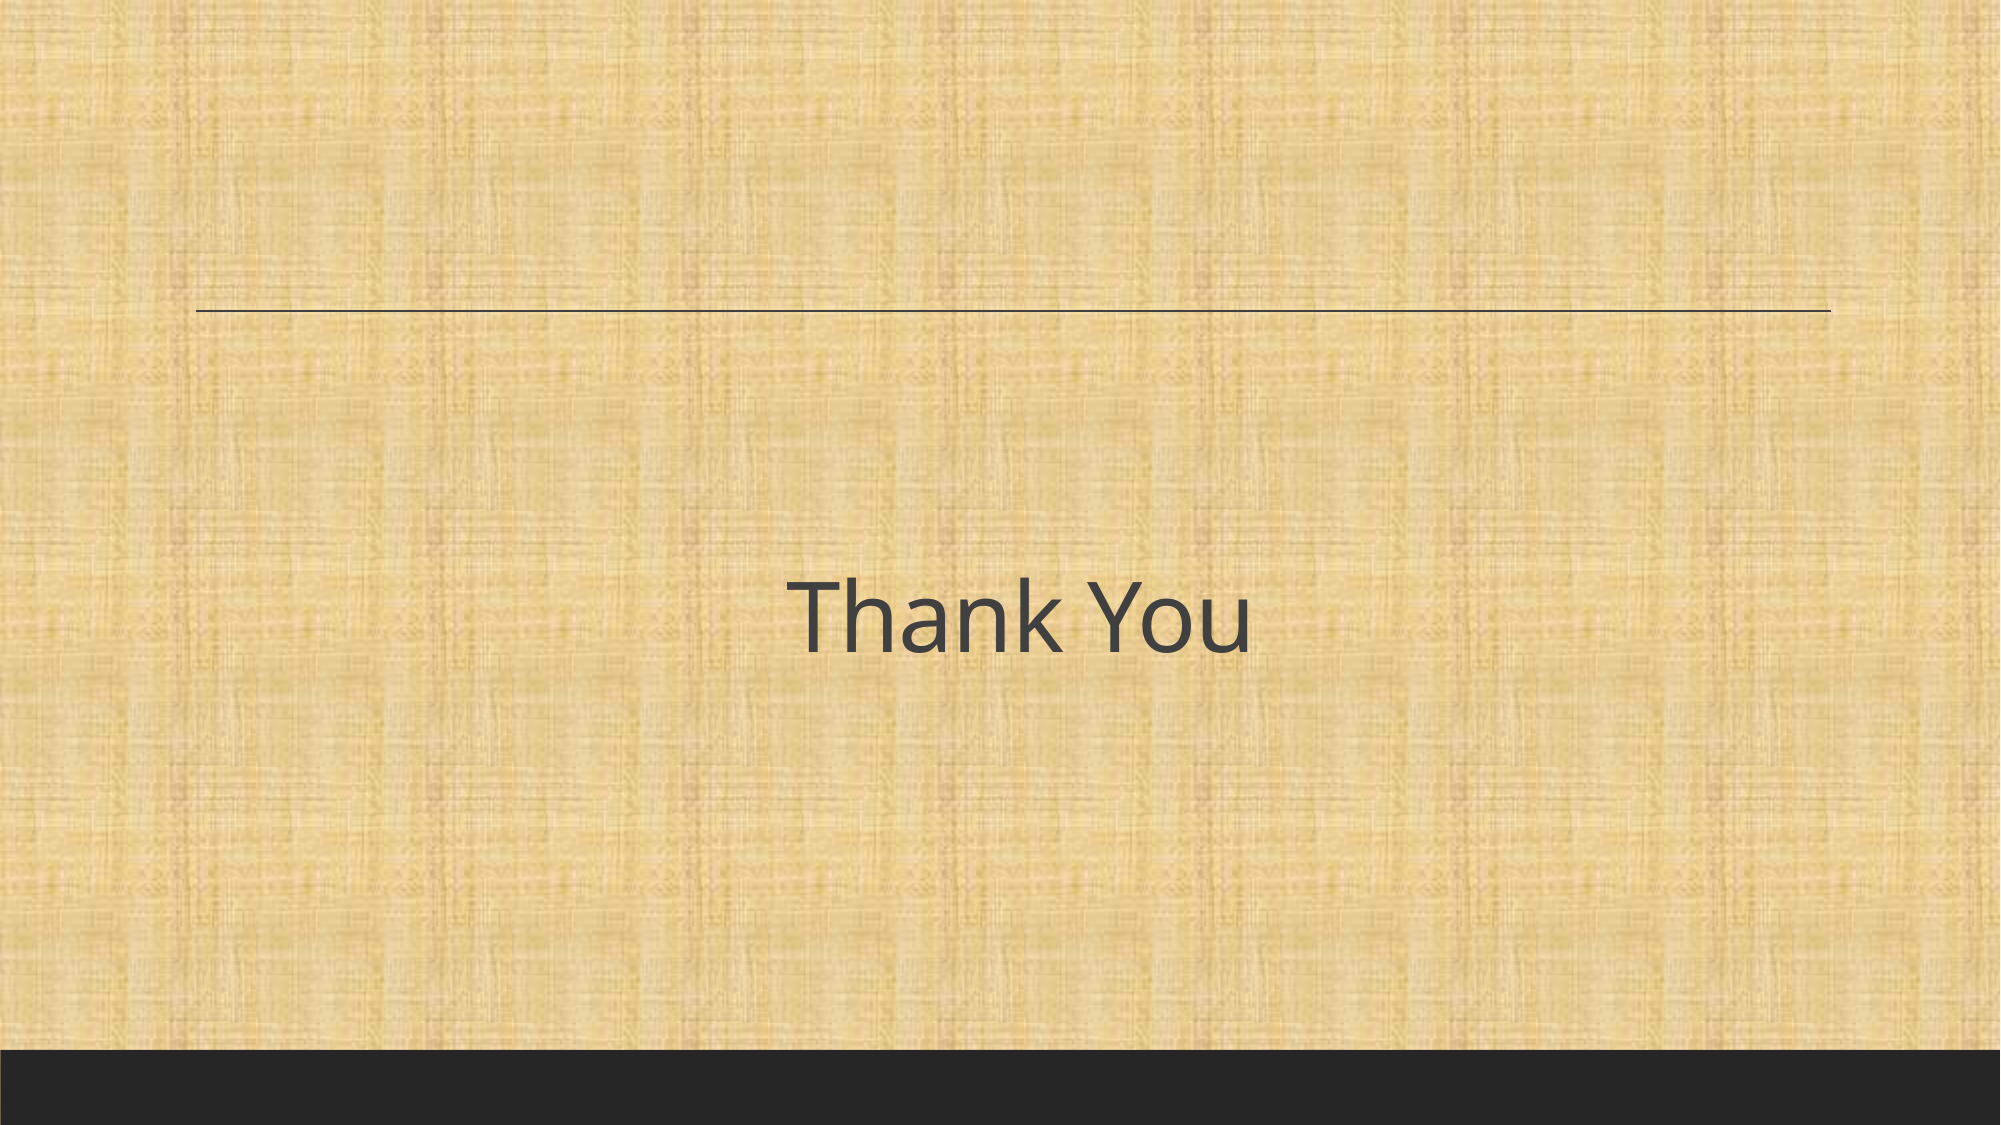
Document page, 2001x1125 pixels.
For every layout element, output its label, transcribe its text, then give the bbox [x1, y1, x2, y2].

title Thank You [196, 443, 1847, 682]
picture [0, 0, 2001, 1125]
